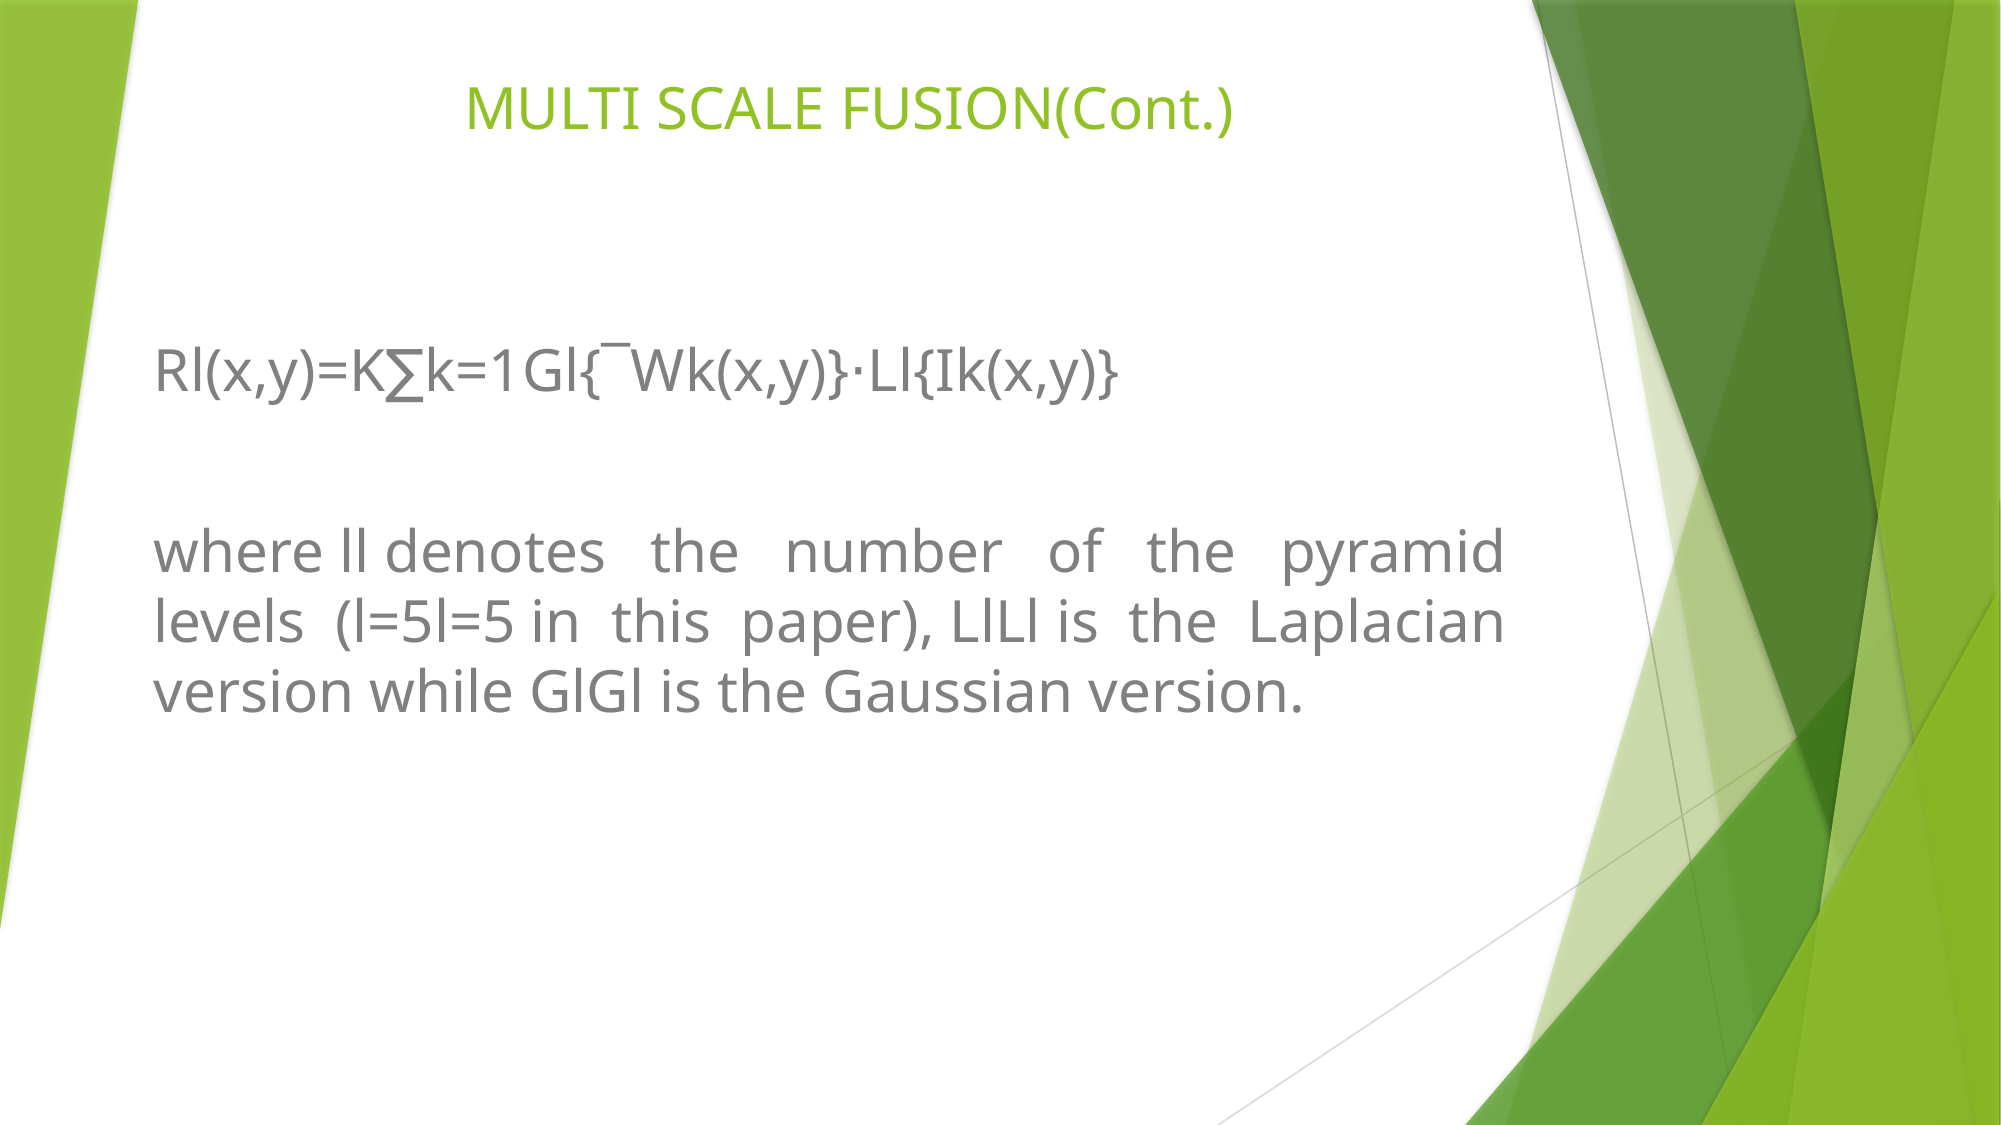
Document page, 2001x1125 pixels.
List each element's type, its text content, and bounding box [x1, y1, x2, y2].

subtitle Rl(x,y)=K∑k=1Gl{¯Wk(x,y)}⋅Ll{Ik(x,y)} where ll denotes the number of the pyramid levels (l=5l=5 in this paper), LlLl is the Laplacian version while GlGl is the Gaussian version. [138, 325, 1522, 845]
title MULTI SCALE FUSION(Cont.) [128, 36, 1501, 149]
